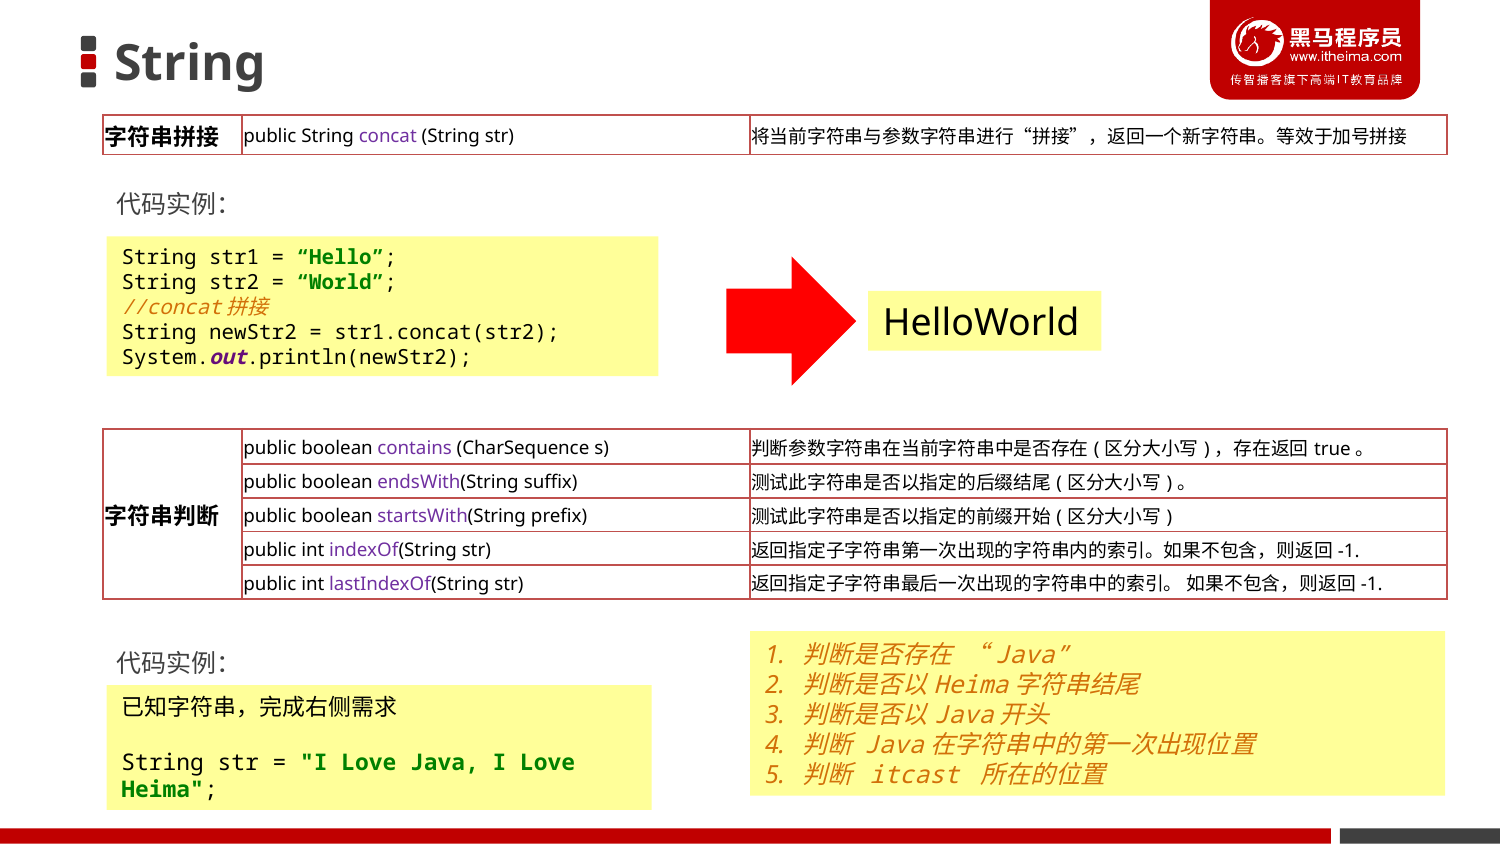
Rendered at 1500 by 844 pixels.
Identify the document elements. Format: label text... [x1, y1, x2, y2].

table_cell 测试此字符串是否以指定的后缀结尾(区分大小写)。 [751, 465, 1446, 497]
text_box 代码实例： [104, 626, 713, 695]
text_box String str1 = “Hello”; String str2 = “World”; //concat拼接 String newStr2 = str1.concat(str2); System.out.println(newStr2); [106, 236, 659, 377]
title String [103, 29, 1183, 93]
table_header 字符串拼接 [104, 116, 241, 154]
text_box HelloWorld [868, 290, 1102, 351]
table_header 判断参数字符串在当前字符串中是否存在(区分大小写)，存在返回true。 [751, 430, 1446, 463]
table_cell 返回指定子字符串第一次出现的字符串内的索引。如果不包含，则返回-1. [751, 532, 1446, 564]
table_cell 返回指定子字符串最后一次出现的字符串中的索引。 如果不包含，则返回-1. [751, 566, 1446, 598]
table_cell 测试此字符串是否以指定的前缀开始(区分大小写) [751, 499, 1446, 531]
table_header public String concat (String str) [243, 116, 749, 154]
table_cell public boolean endsWith(String suffix) [243, 465, 749, 497]
table_cell public boolean startsWith(String prefix) [243, 499, 749, 531]
list 代码实例： [104, 168, 691, 236]
table_cell public int indexOf(String str) [243, 532, 749, 564]
picture [1212, 8, 1421, 94]
text_box 判断是否存在 “Java” 判断是否以Heima字符串结尾 判断是否以Java开头 判断 Java在字符串中的第一次出现位置 判断 itcast 所在的位置 [750, 631, 1446, 796]
table_header public boolean contains (CharSequence s) [243, 430, 749, 463]
text_box 已知字符串，完成右侧需求 String str = "I Love Java, I Love Heima"; [106, 685, 652, 810]
table_header 将当前字符串与参数字符串进行“拼接”，返回一个新字符串。等效于加号拼接 [751, 116, 1446, 154]
table_cell public int lastIndexOf(String str) [243, 566, 749, 598]
table_header 字符串判断 [104, 430, 241, 598]
text_box [724, 254, 859, 388]
